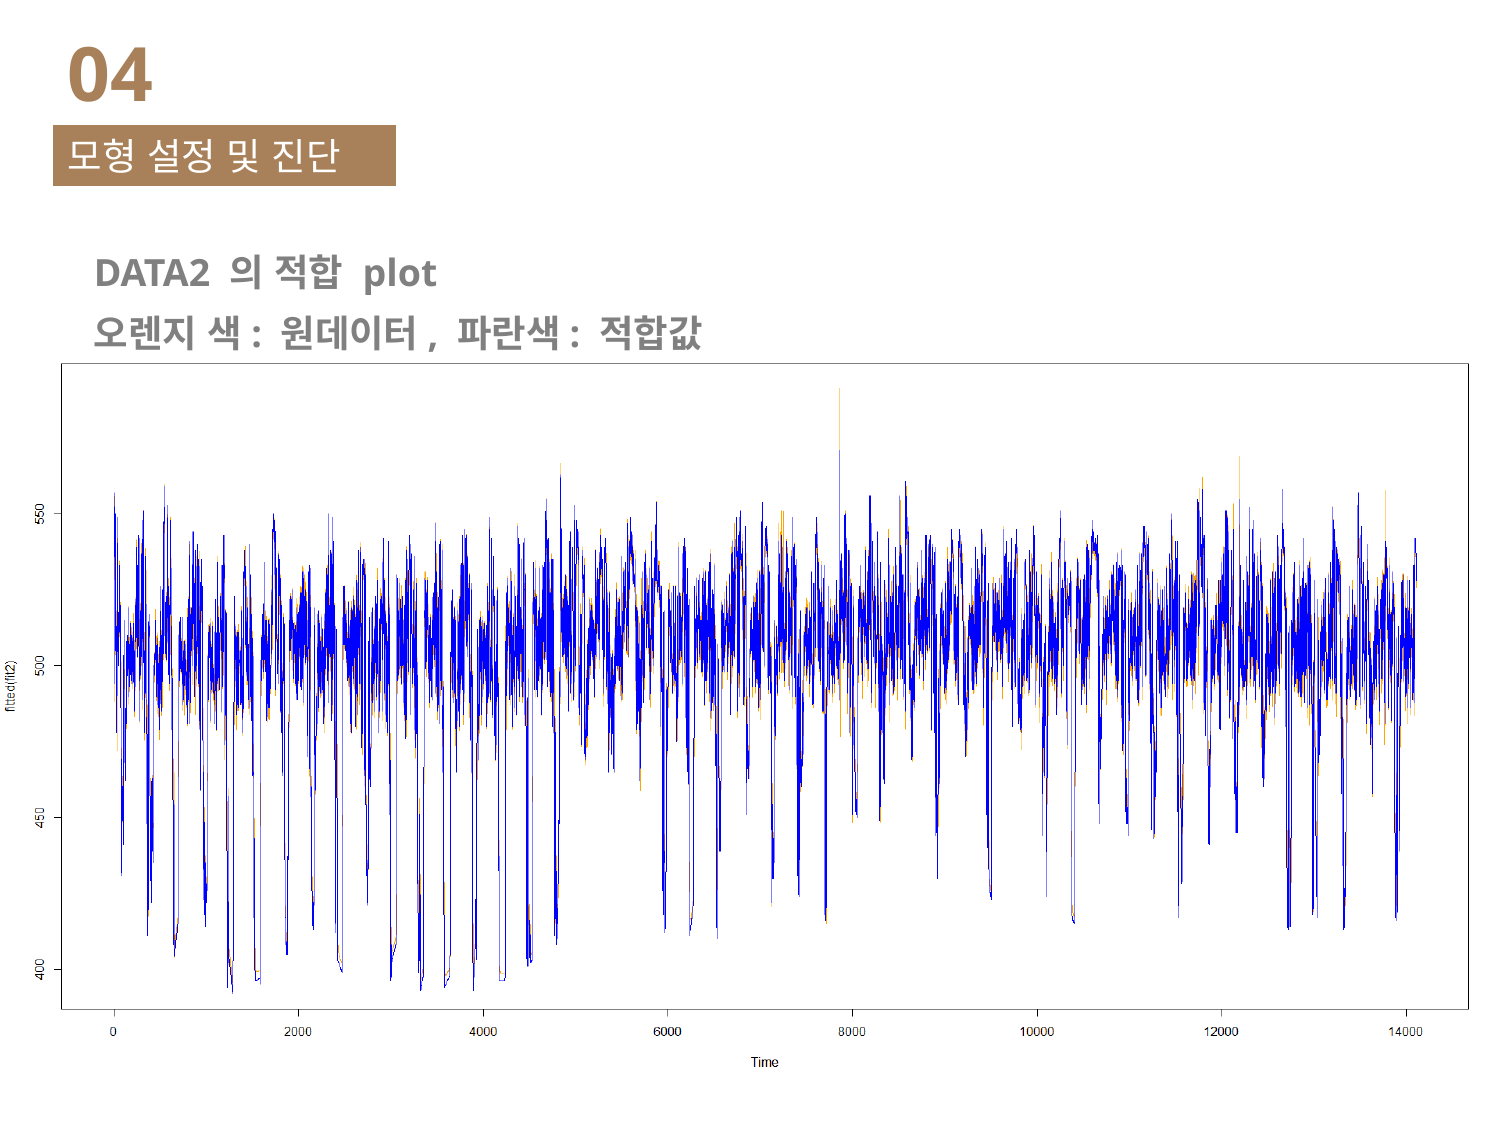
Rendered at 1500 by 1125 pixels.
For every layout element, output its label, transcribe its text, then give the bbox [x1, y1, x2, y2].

text_box DATA2 의 적합 plot [78, 241, 1195, 300]
text_box 04 [53, 19, 242, 124]
picture [0, 302, 1500, 1085]
text_box 모형 설정 및 진단 [53, 125, 396, 186]
